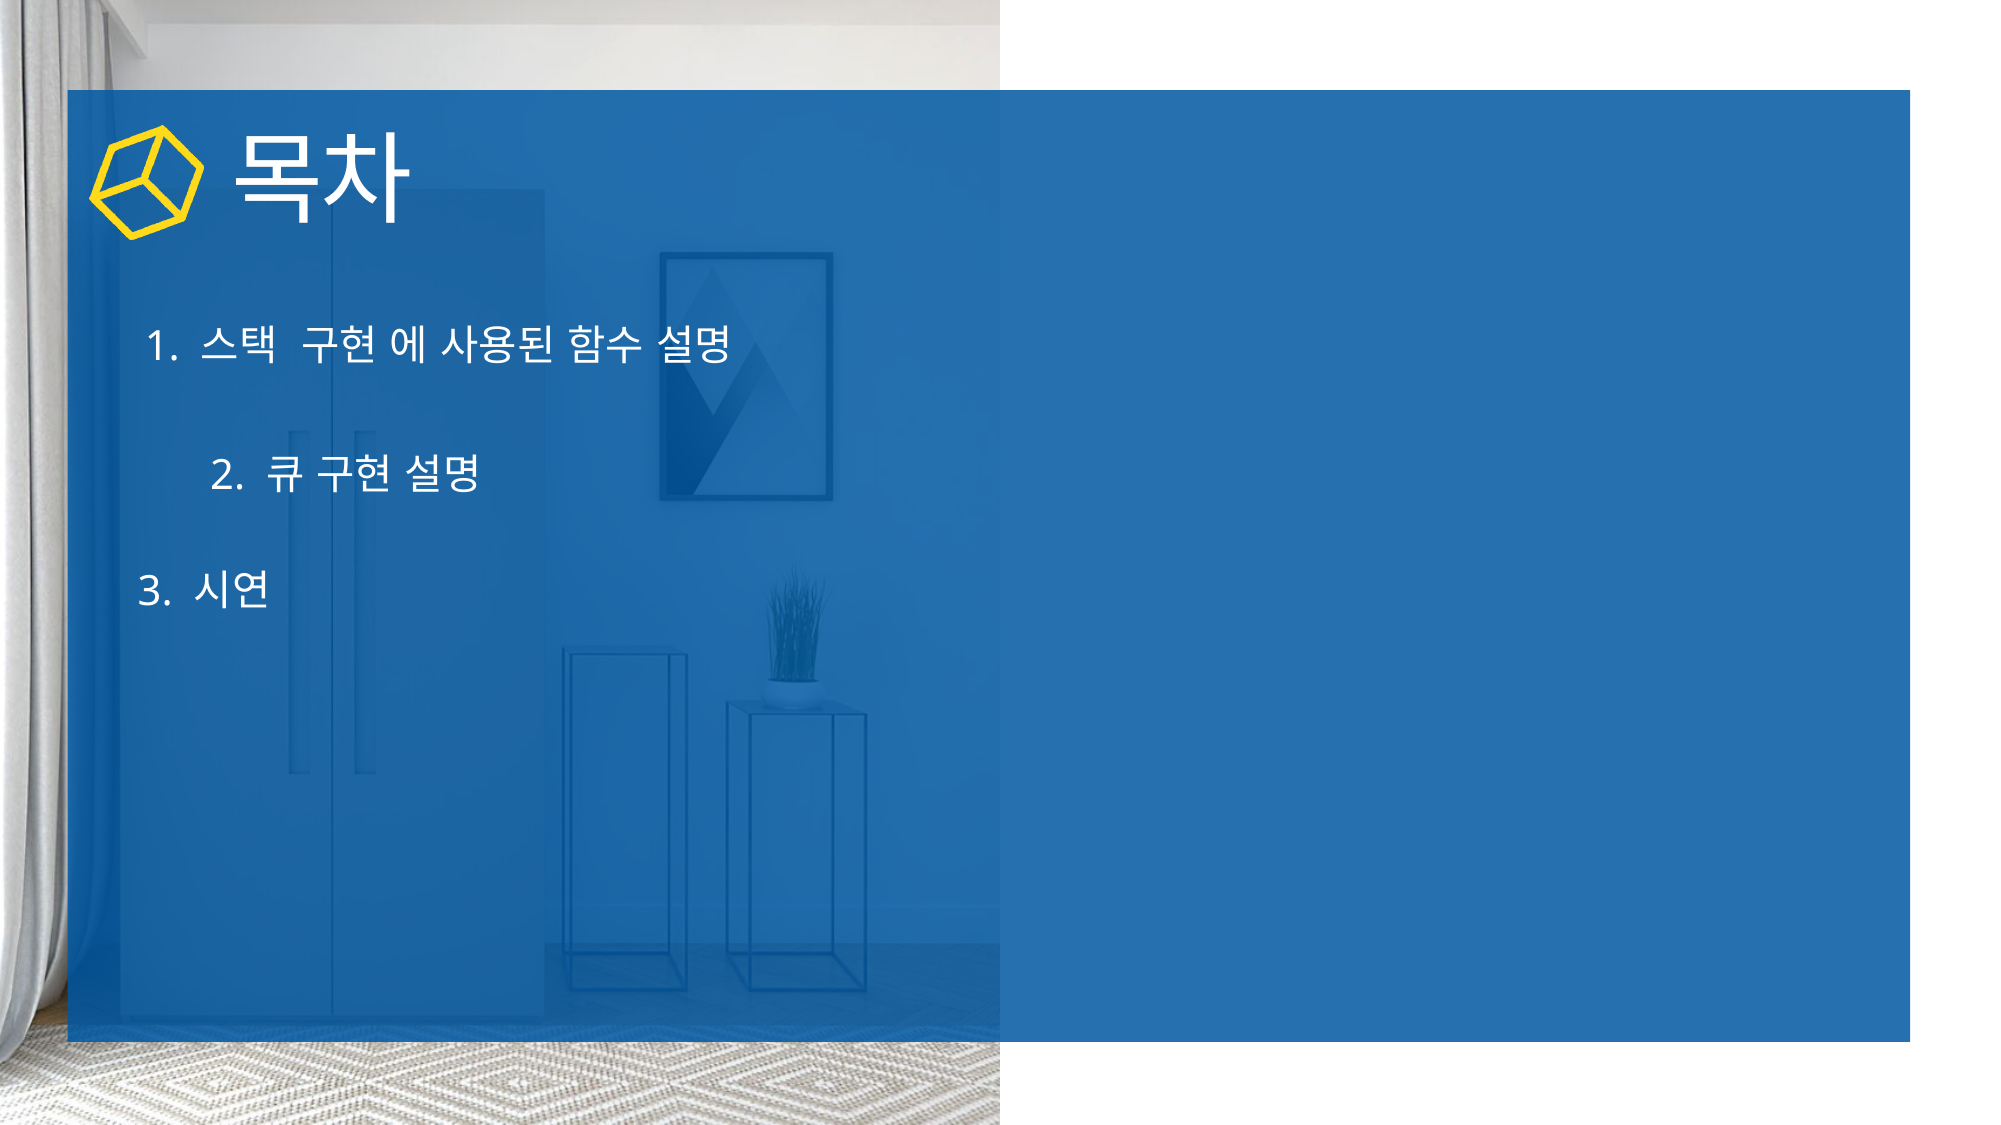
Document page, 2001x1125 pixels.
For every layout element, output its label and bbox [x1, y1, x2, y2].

text_box [1000, 89, 1911, 1043]
picture [0, 0, 1000, 1125]
